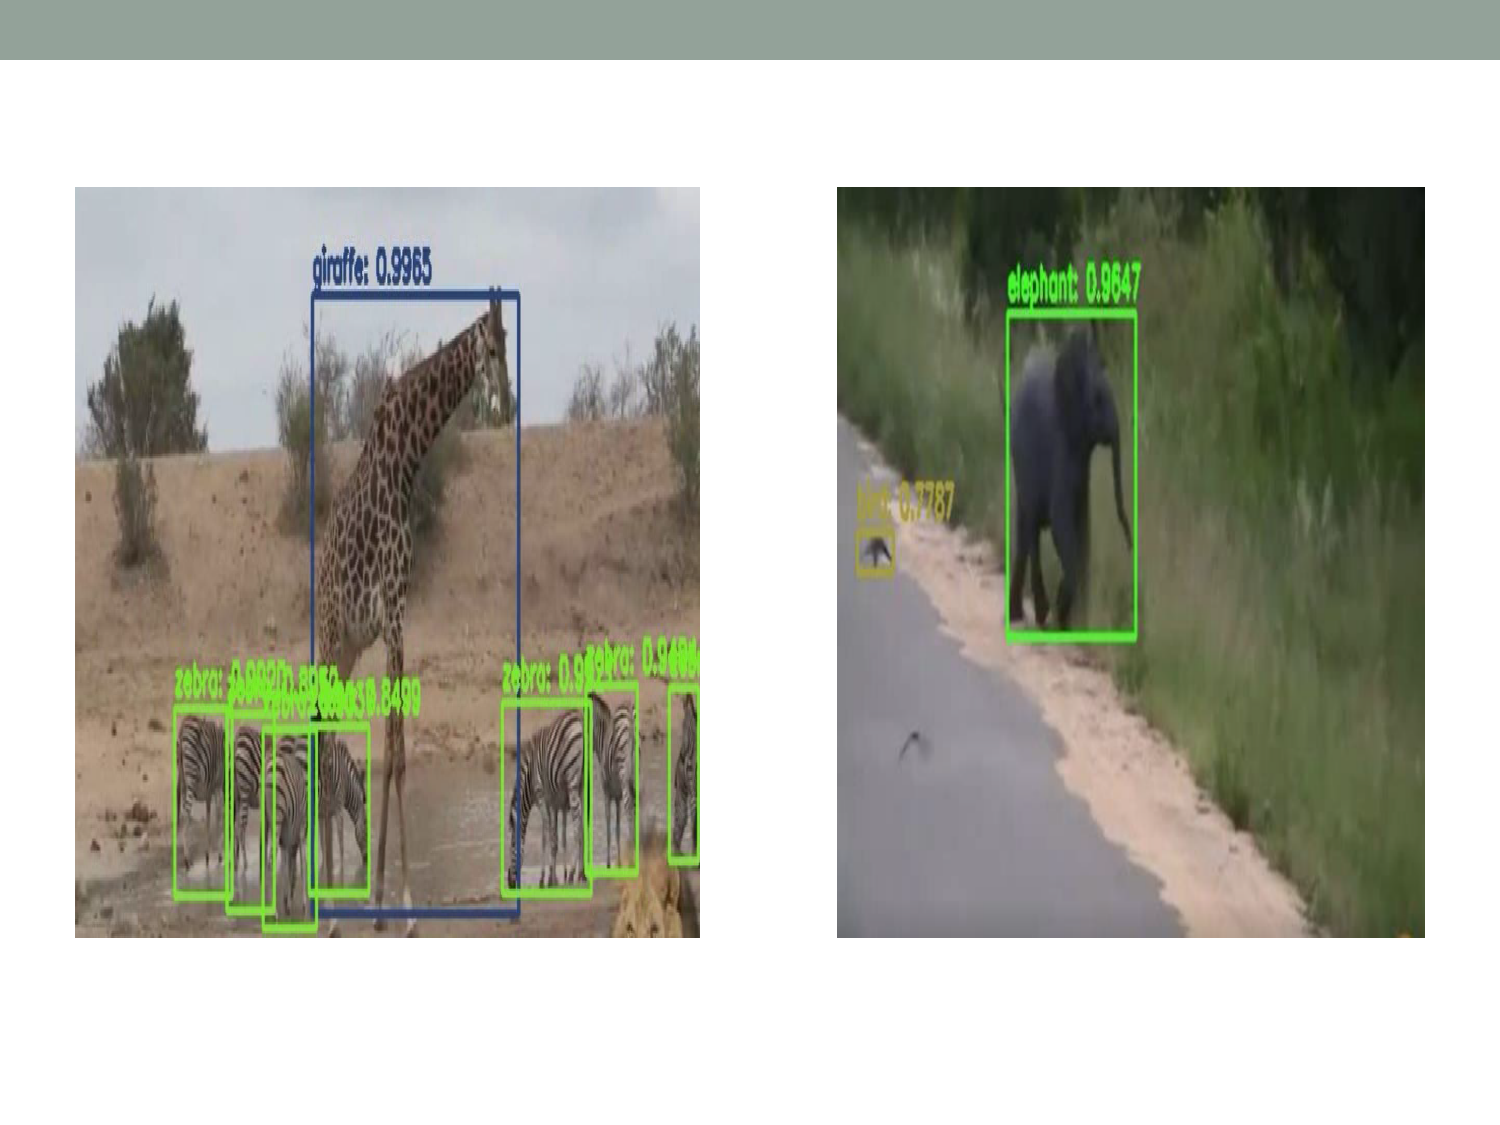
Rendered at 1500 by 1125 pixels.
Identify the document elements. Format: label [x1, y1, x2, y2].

list [74, 187, 701, 938]
picture [837, 187, 1426, 938]
